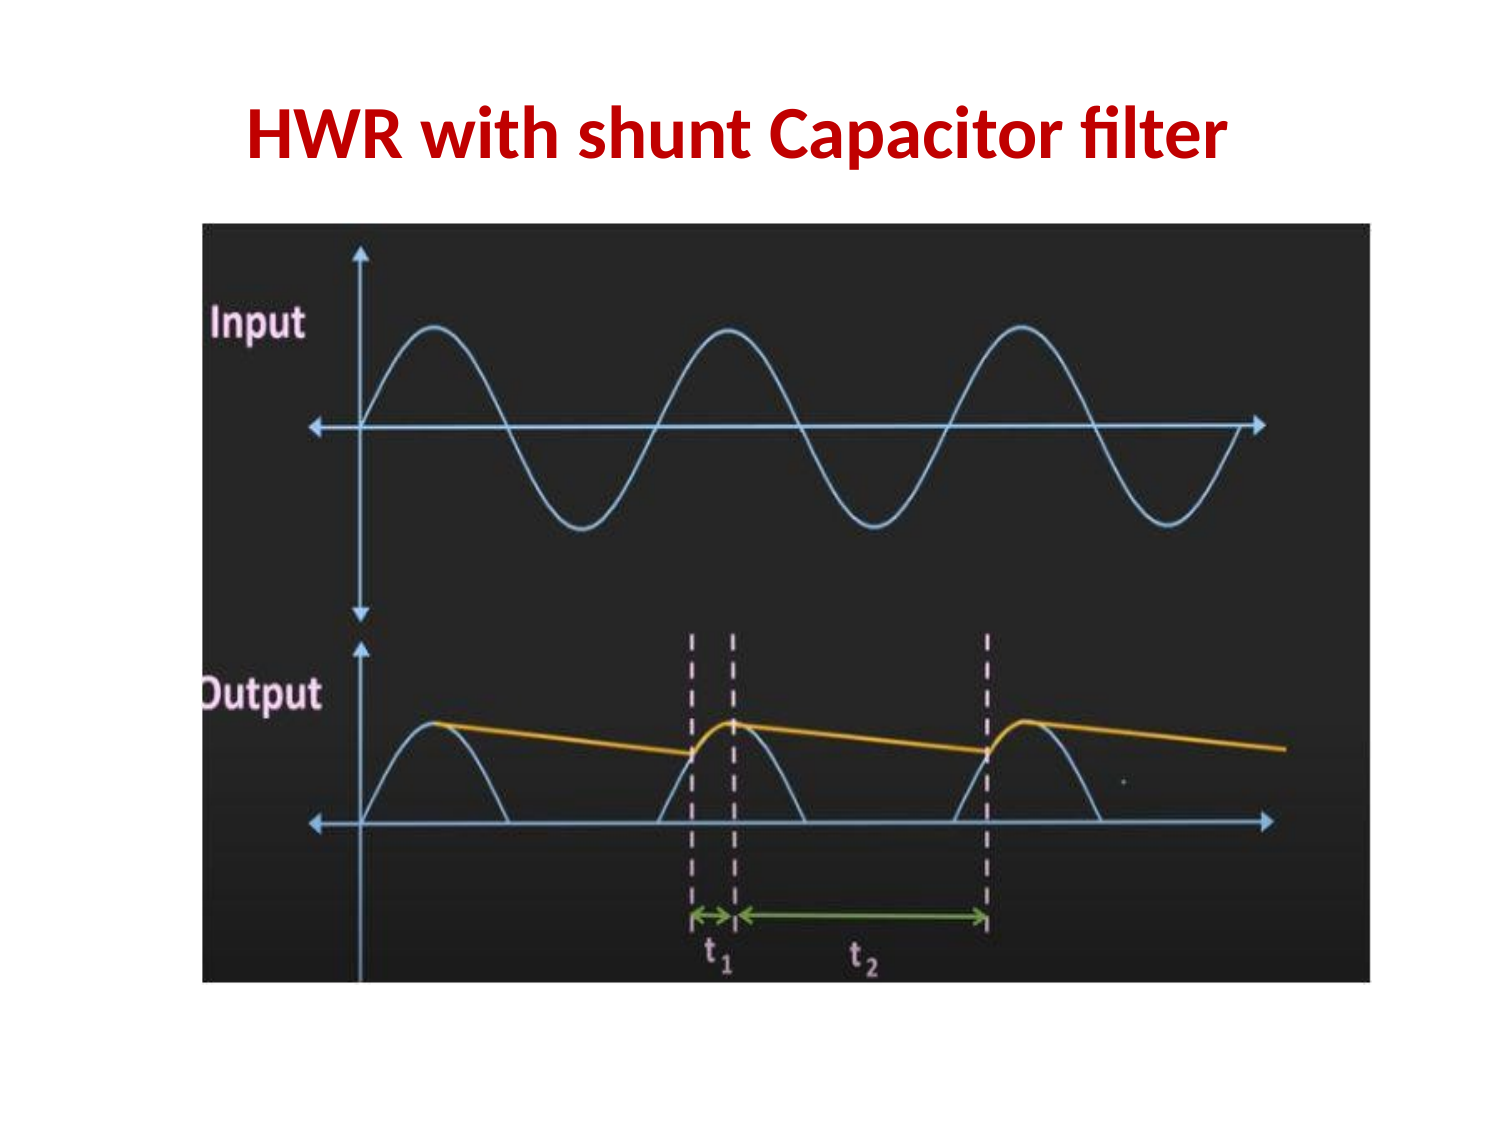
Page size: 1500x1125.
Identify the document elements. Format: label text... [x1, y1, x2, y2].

picture [201, 222, 1372, 985]
title HWR with shunt Capacitor filter [199, 82, 1275, 223]
